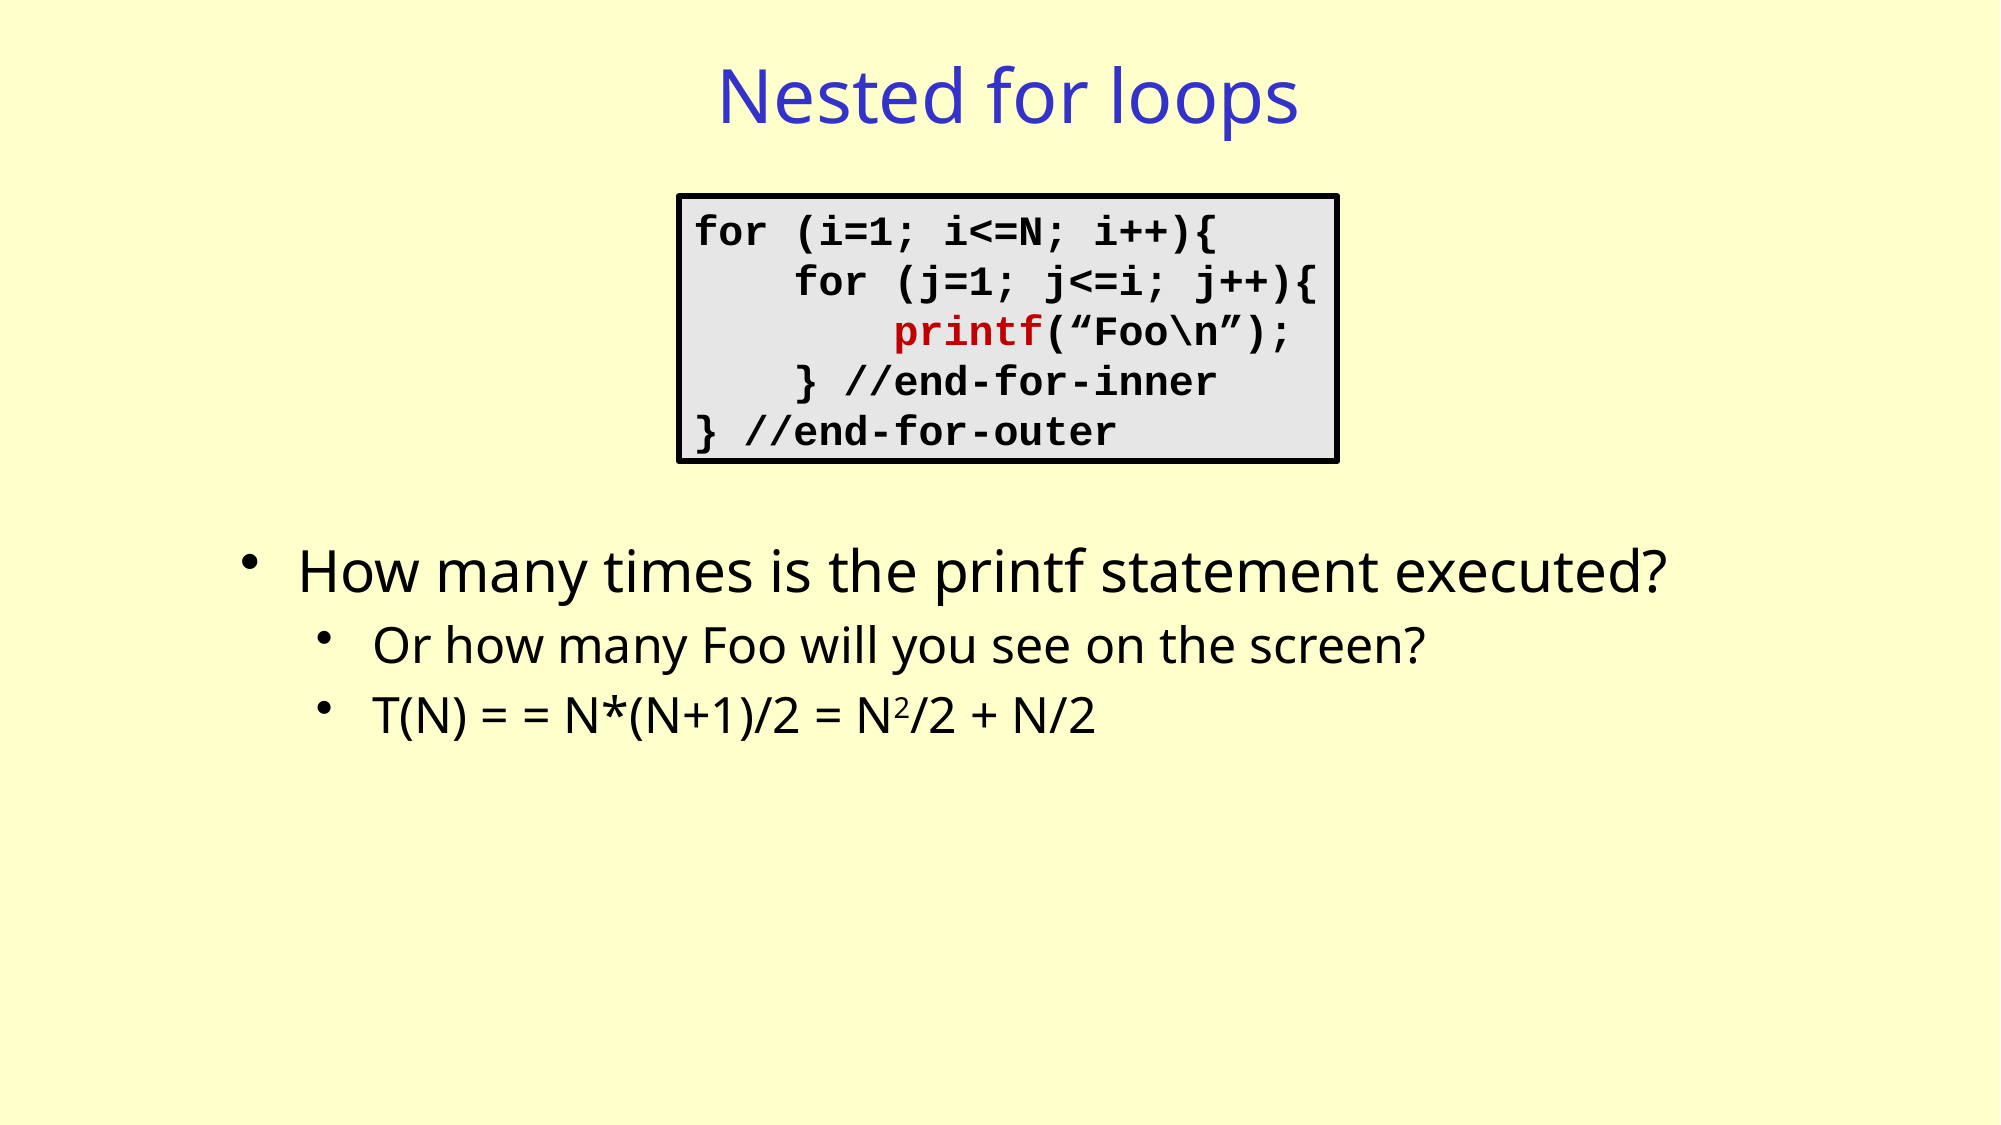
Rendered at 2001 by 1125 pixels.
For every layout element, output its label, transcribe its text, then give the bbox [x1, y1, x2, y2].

title Nested for loops [293, 22, 1725, 165]
text_box for (i=1; i<=N; i++){ for (j=1; j<=i; j++){ printf(“Foo\n”); } //end-for-inner } //end-for-outer [678, 196, 1338, 462]
